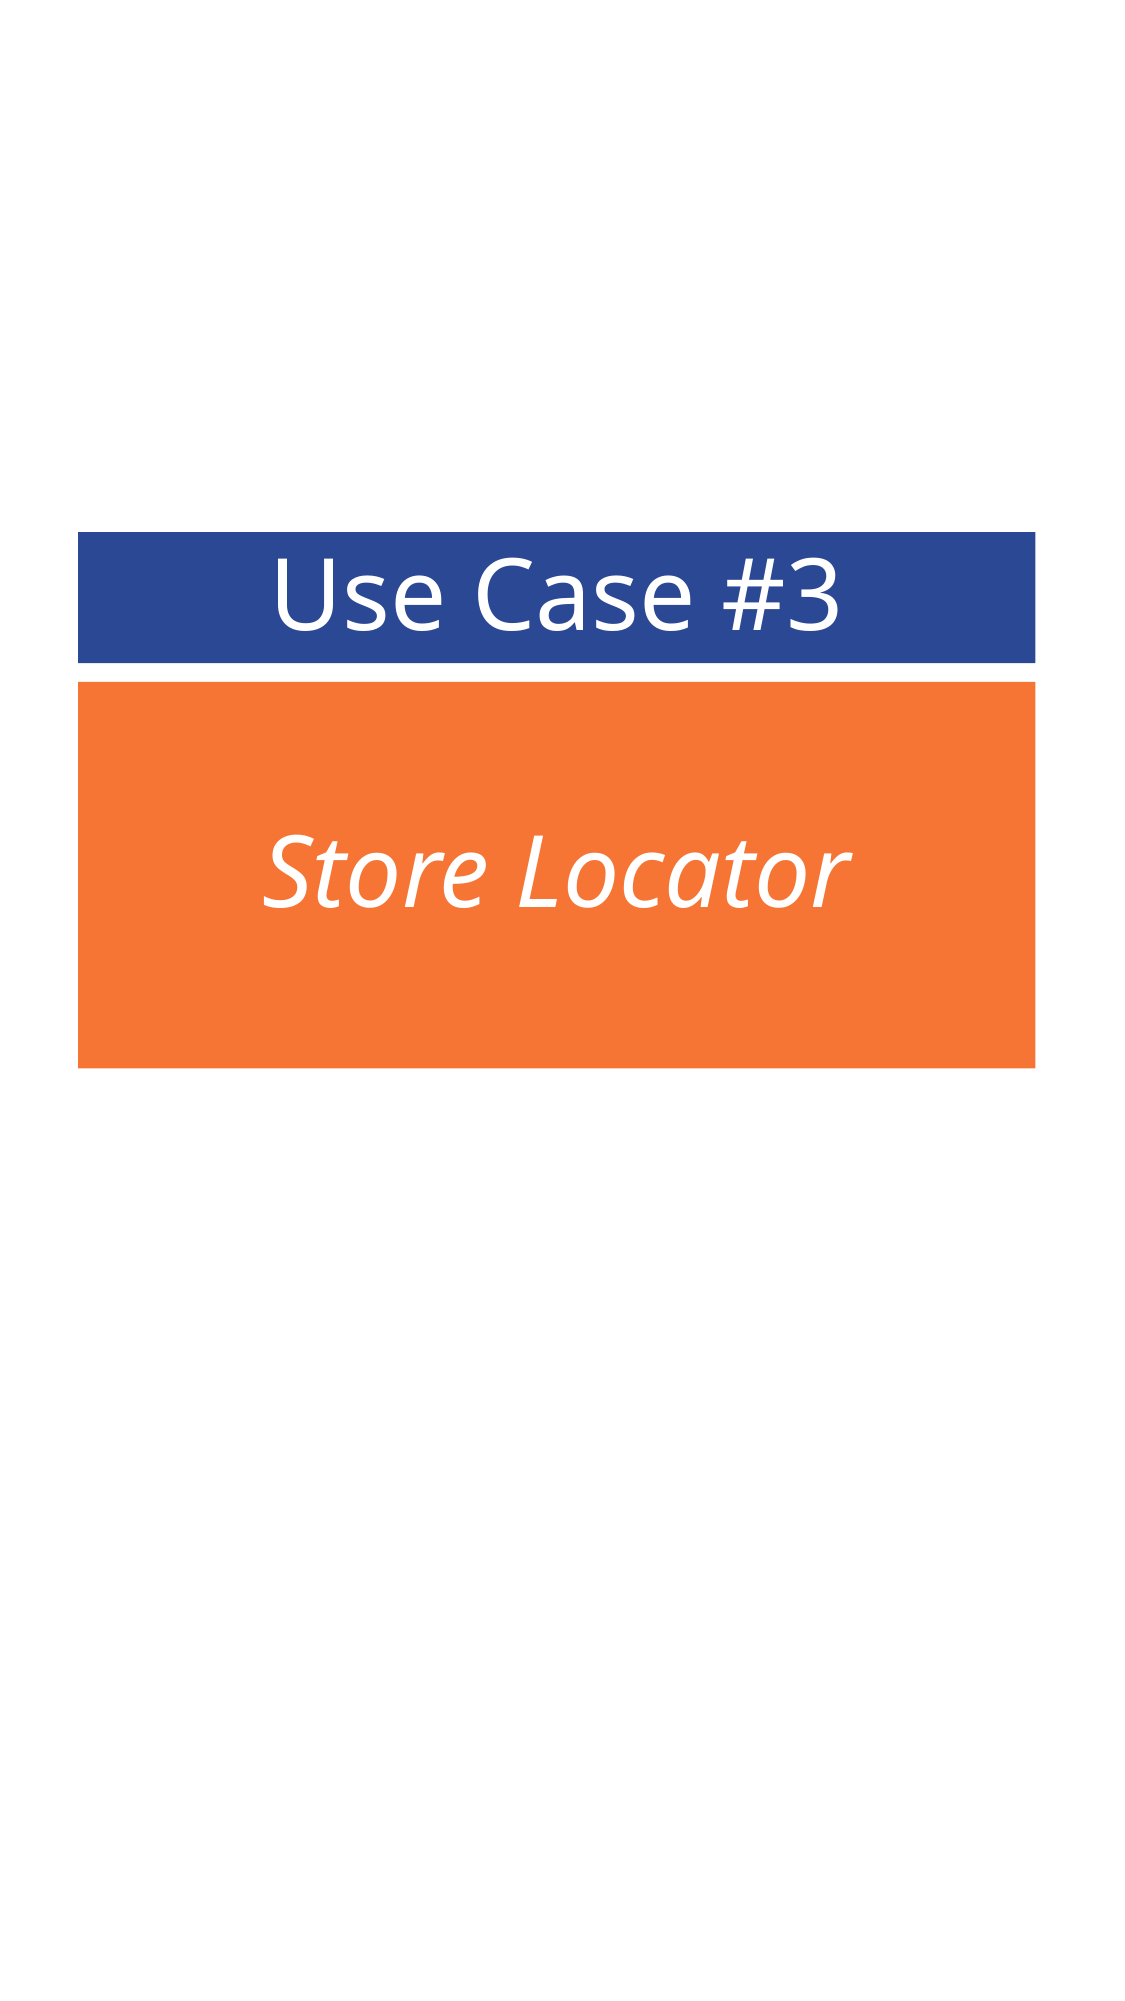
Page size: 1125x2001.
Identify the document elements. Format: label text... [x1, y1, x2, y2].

text_box Store Locator [78, 681, 1036, 1069]
text_box Use Case #3 [78, 532, 1036, 664]
